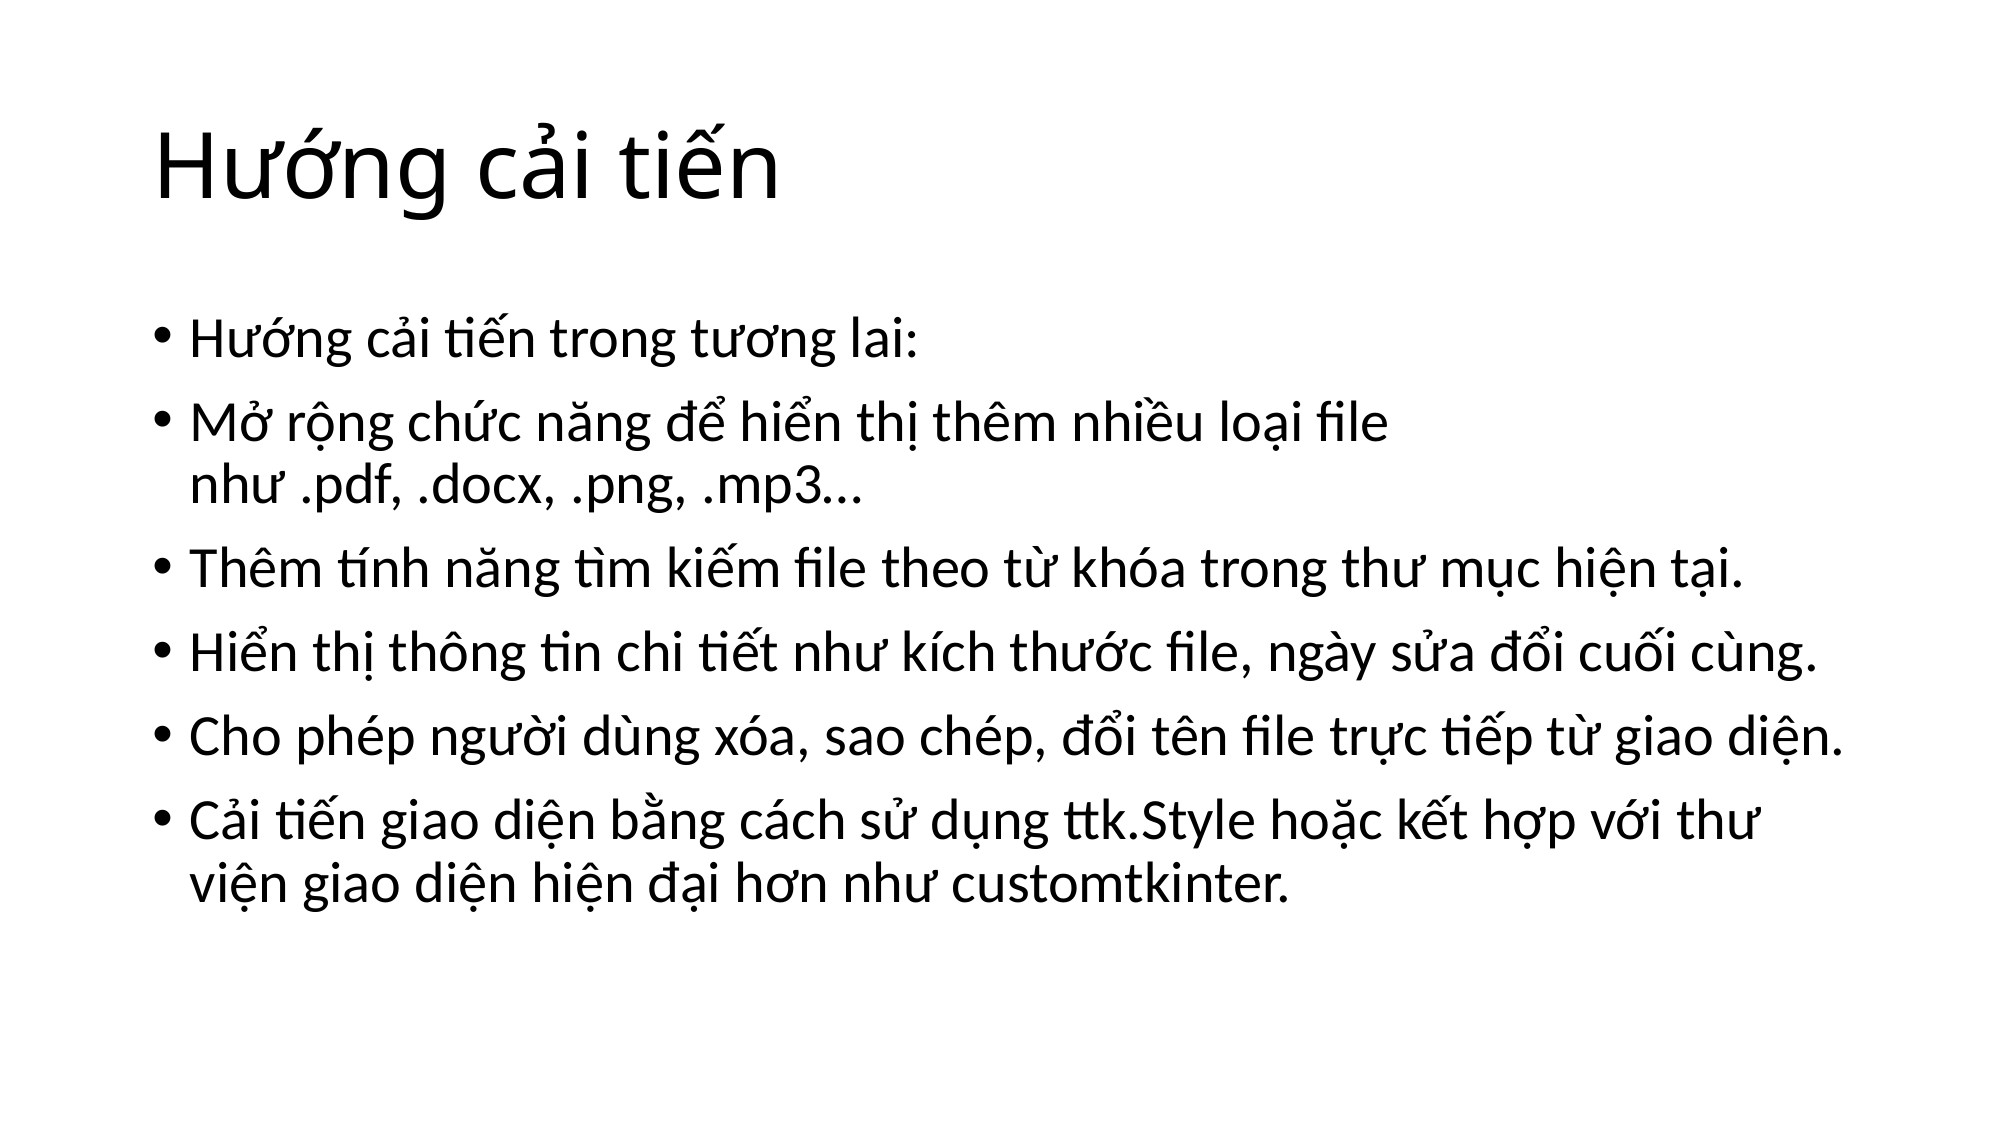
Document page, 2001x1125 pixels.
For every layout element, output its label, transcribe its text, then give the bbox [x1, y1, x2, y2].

title Hướng cải tiến [137, 59, 1863, 278]
list Hướng cải tiến trong tương lai: Mở rộng chức năng để hiển thị thêm nhiều loại file như .pdf, .docx, .png, .mp3… Thêm tính năng tìm kiếm file theo từ khóa trong thư mục hiện tại. Hiển thị thông tin chi tiết như kích thước file, ngày sửa đổi cuối cùng. Cho phép người dùng xóa, sao chép, đổi tên file trực tiếp từ giao diện. Cải tiến giao diện bằng cách sử dụng ttk.Style hoặc kết hợp với thư viện giao diện hiện đại hơn như customtkinter. [137, 299, 1863, 1014]
